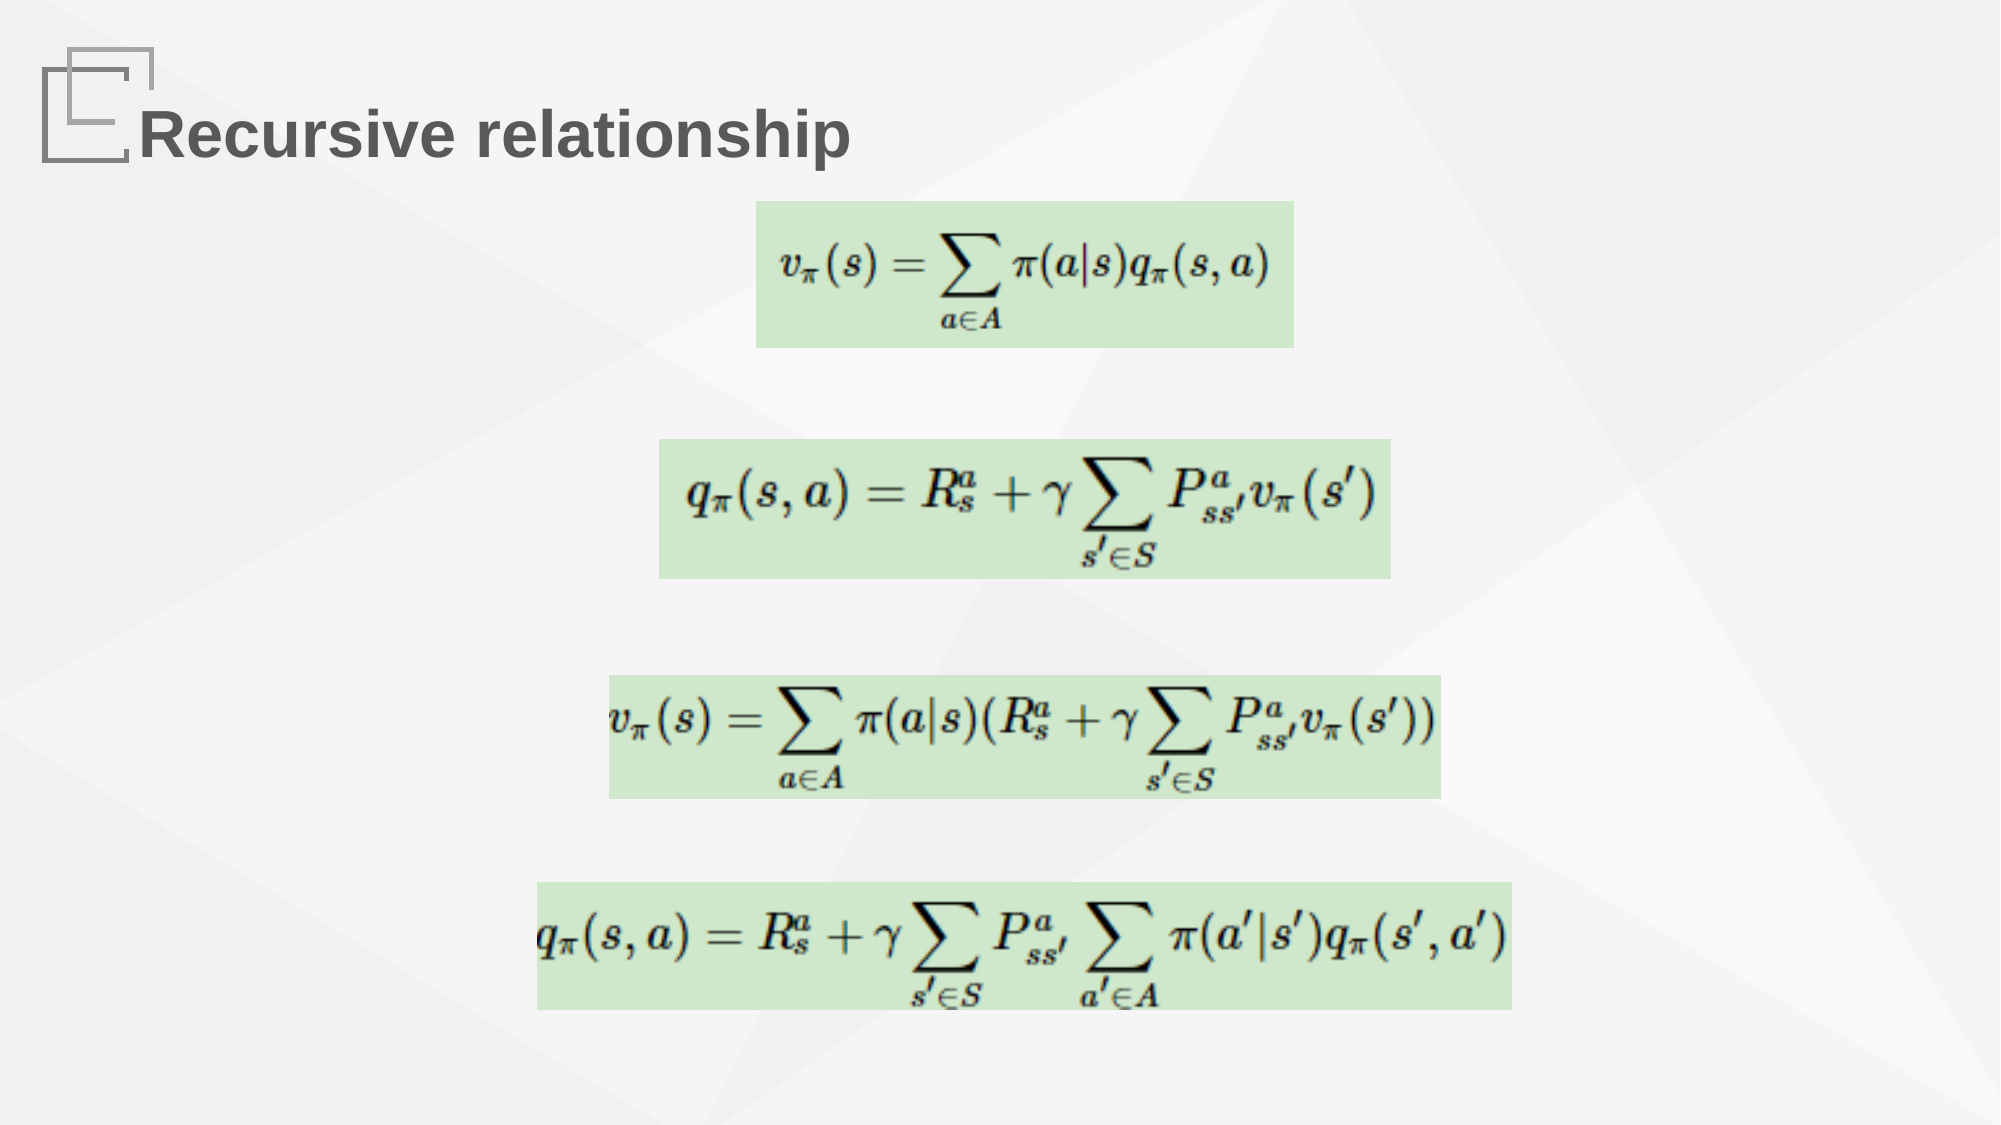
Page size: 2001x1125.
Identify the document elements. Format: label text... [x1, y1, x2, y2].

picture [0, 0, 2001, 1125]
text_box [44, 68, 127, 162]
text_box [69, 48, 152, 123]
text_box Recursive relationship [123, 83, 869, 179]
